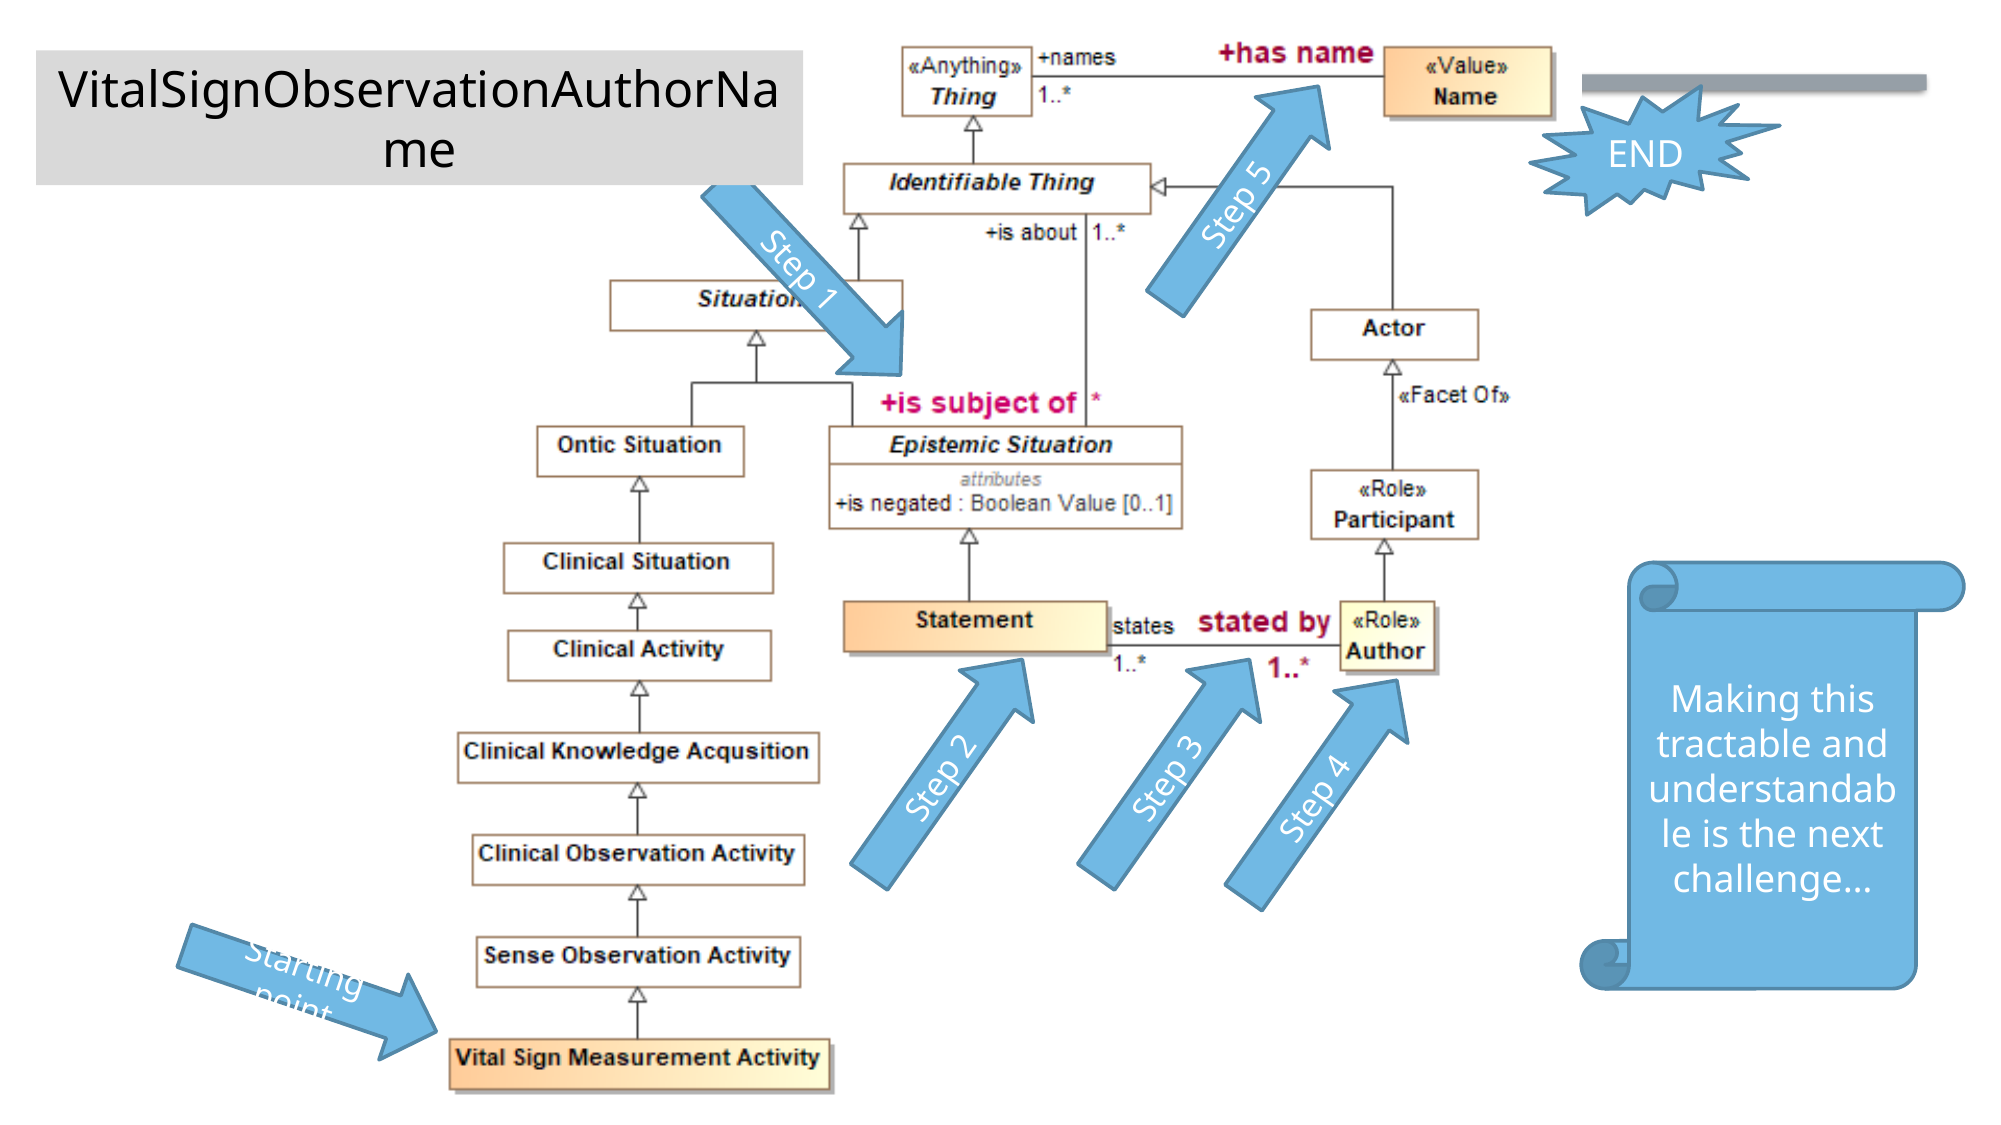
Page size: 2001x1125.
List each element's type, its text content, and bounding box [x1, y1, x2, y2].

picture [418, 4, 1582, 1121]
text_box Starting point [175, 922, 413, 1062]
text_box END [1585, 84, 1782, 217]
text_box Making this tractable and understandable is the next challenge… [1585, 560, 1966, 991]
text_box VitalSignObservationAuthorName [36, 50, 413, 186]
